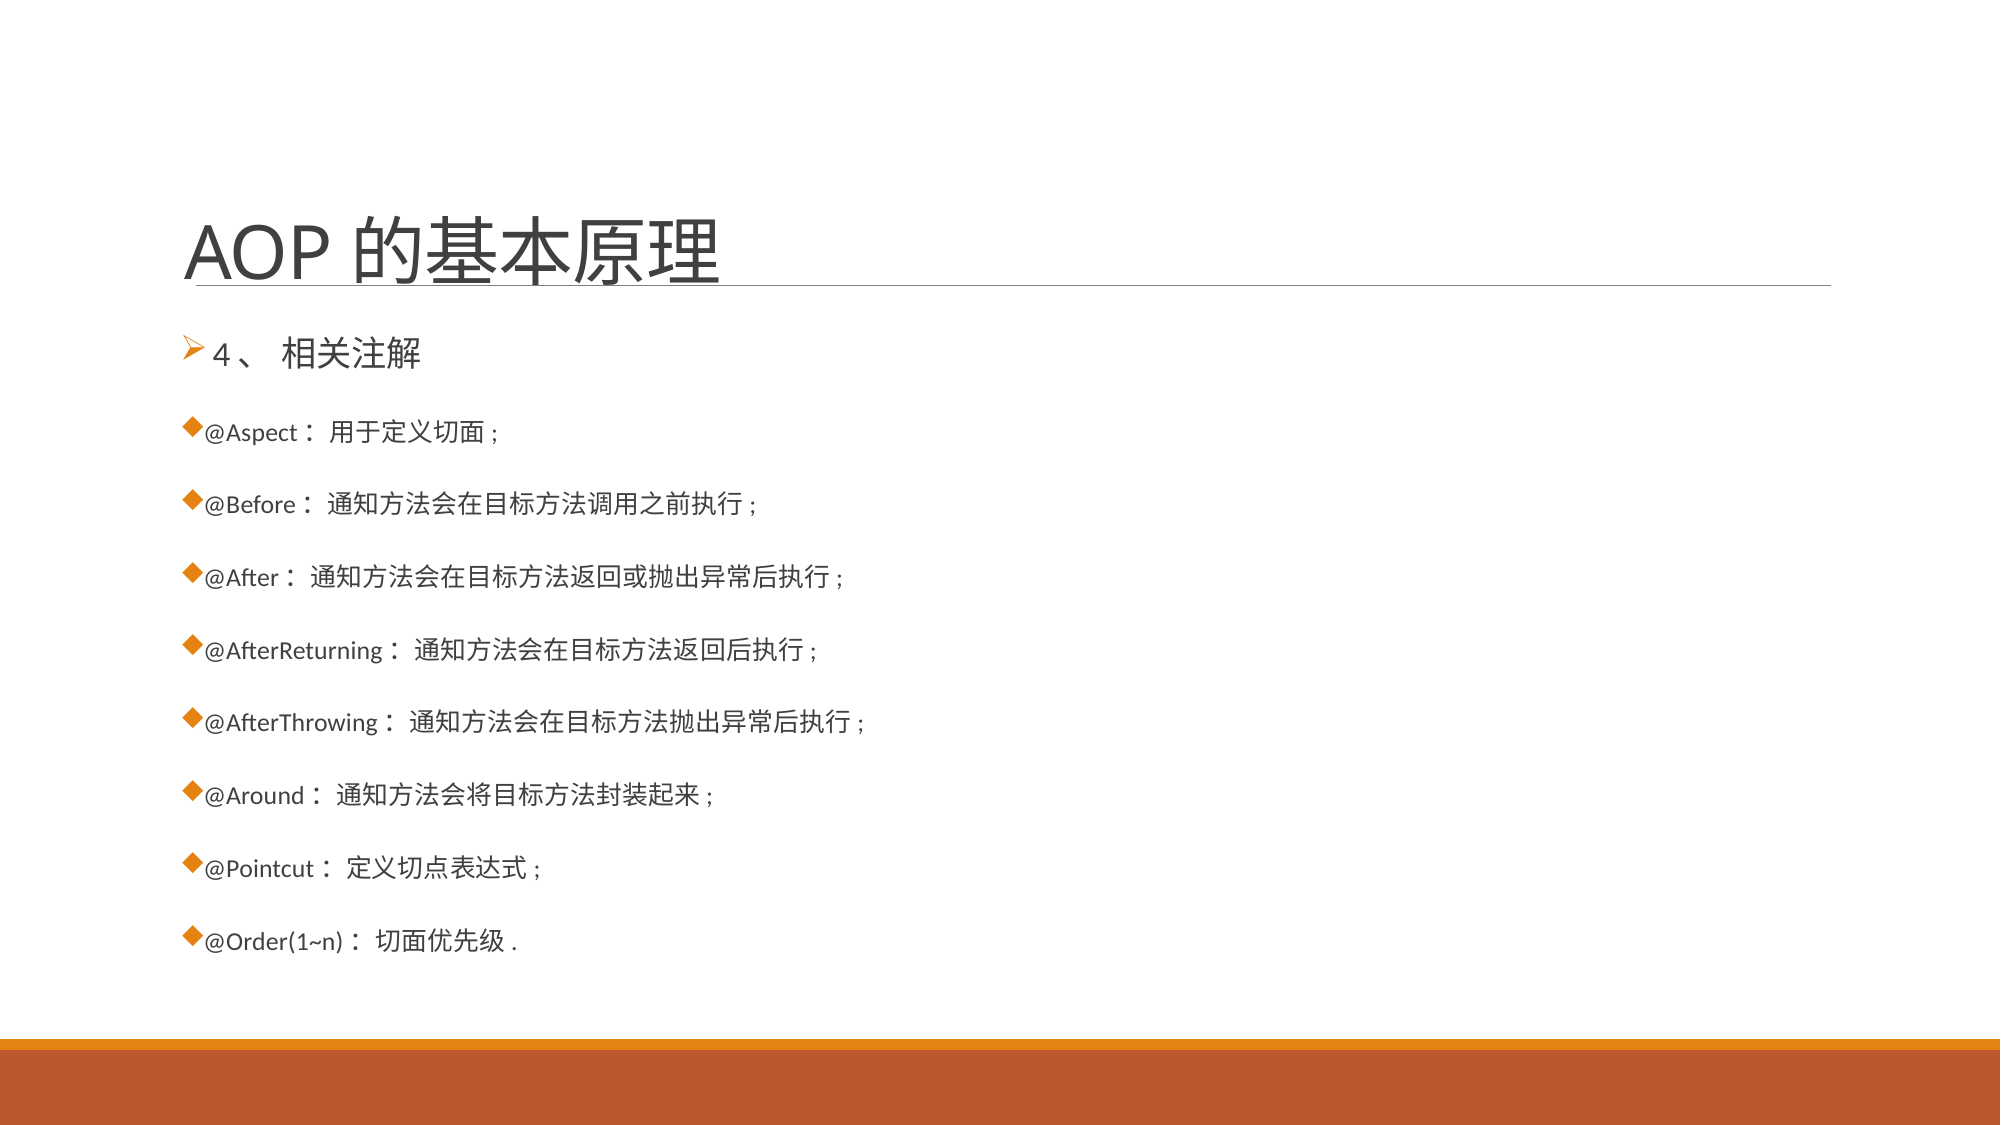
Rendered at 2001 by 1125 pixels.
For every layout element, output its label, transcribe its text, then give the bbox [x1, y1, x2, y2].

title AOP的基本原理 [169, 64, 1820, 303]
list 4、 相关注解 @Aspect：用于定义切面; @Before：通知方法会在目标方法调用之前执行; @After：通知方法会在目标方法返回或抛出异常后执行; @AfterReturning：通知方法会在目标方法返回后执行; @AfterThrowing：通知方法会在目标方法抛出异常后执行; @Around：通知方法会将目标方法封装起来; @Pointcut：定义切点表达式; @Order(1~n)：切面优先级. [180, 302, 1830, 963]
